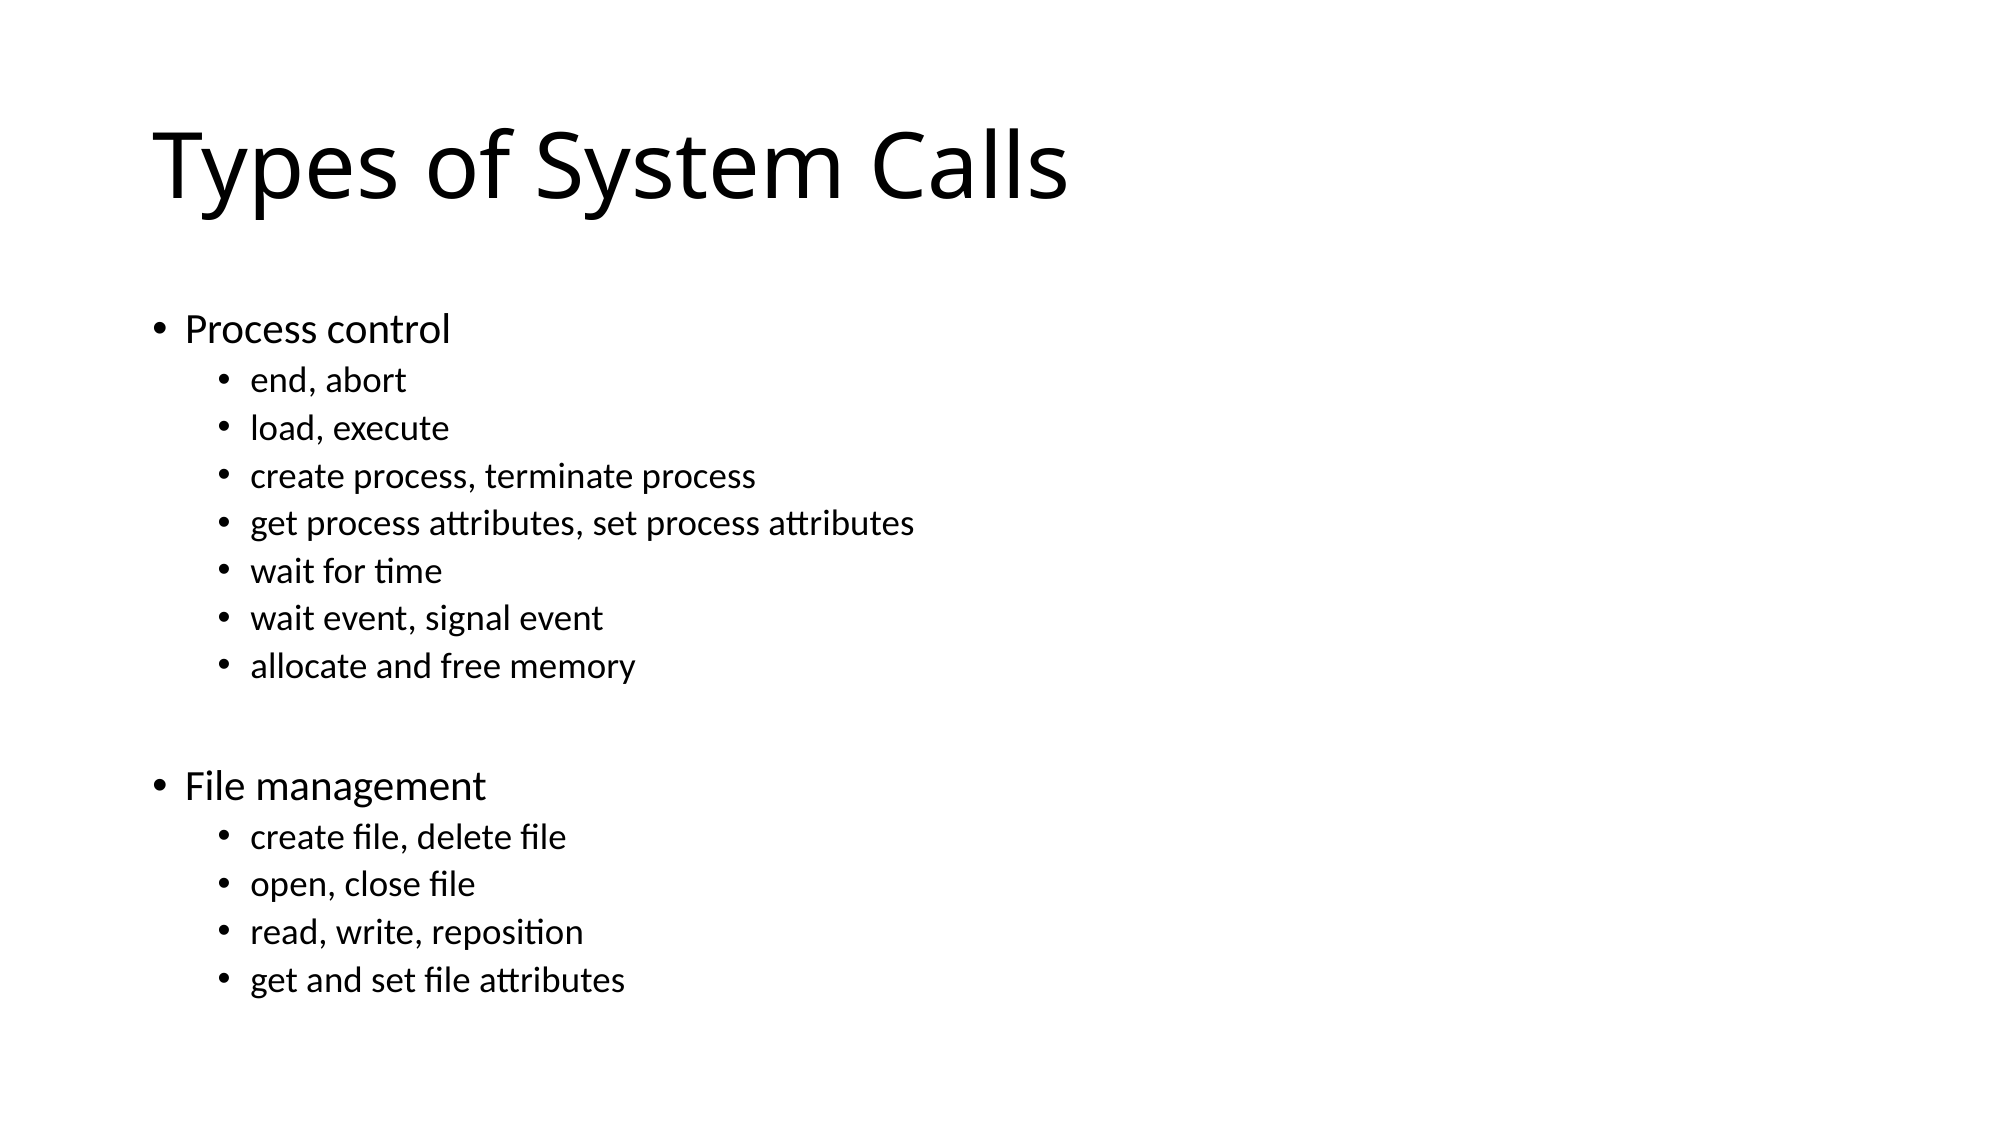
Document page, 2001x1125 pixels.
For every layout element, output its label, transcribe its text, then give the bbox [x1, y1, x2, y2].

list Process control end, abort load, execute create process, terminate process get process attributes, set process attributes wait for time wait event, signal event allocate and free memory File management create file, delete file open, close file read, write, reposition get and set file attributes [137, 299, 1863, 1014]
title Types of System Calls [137, 59, 1863, 278]
